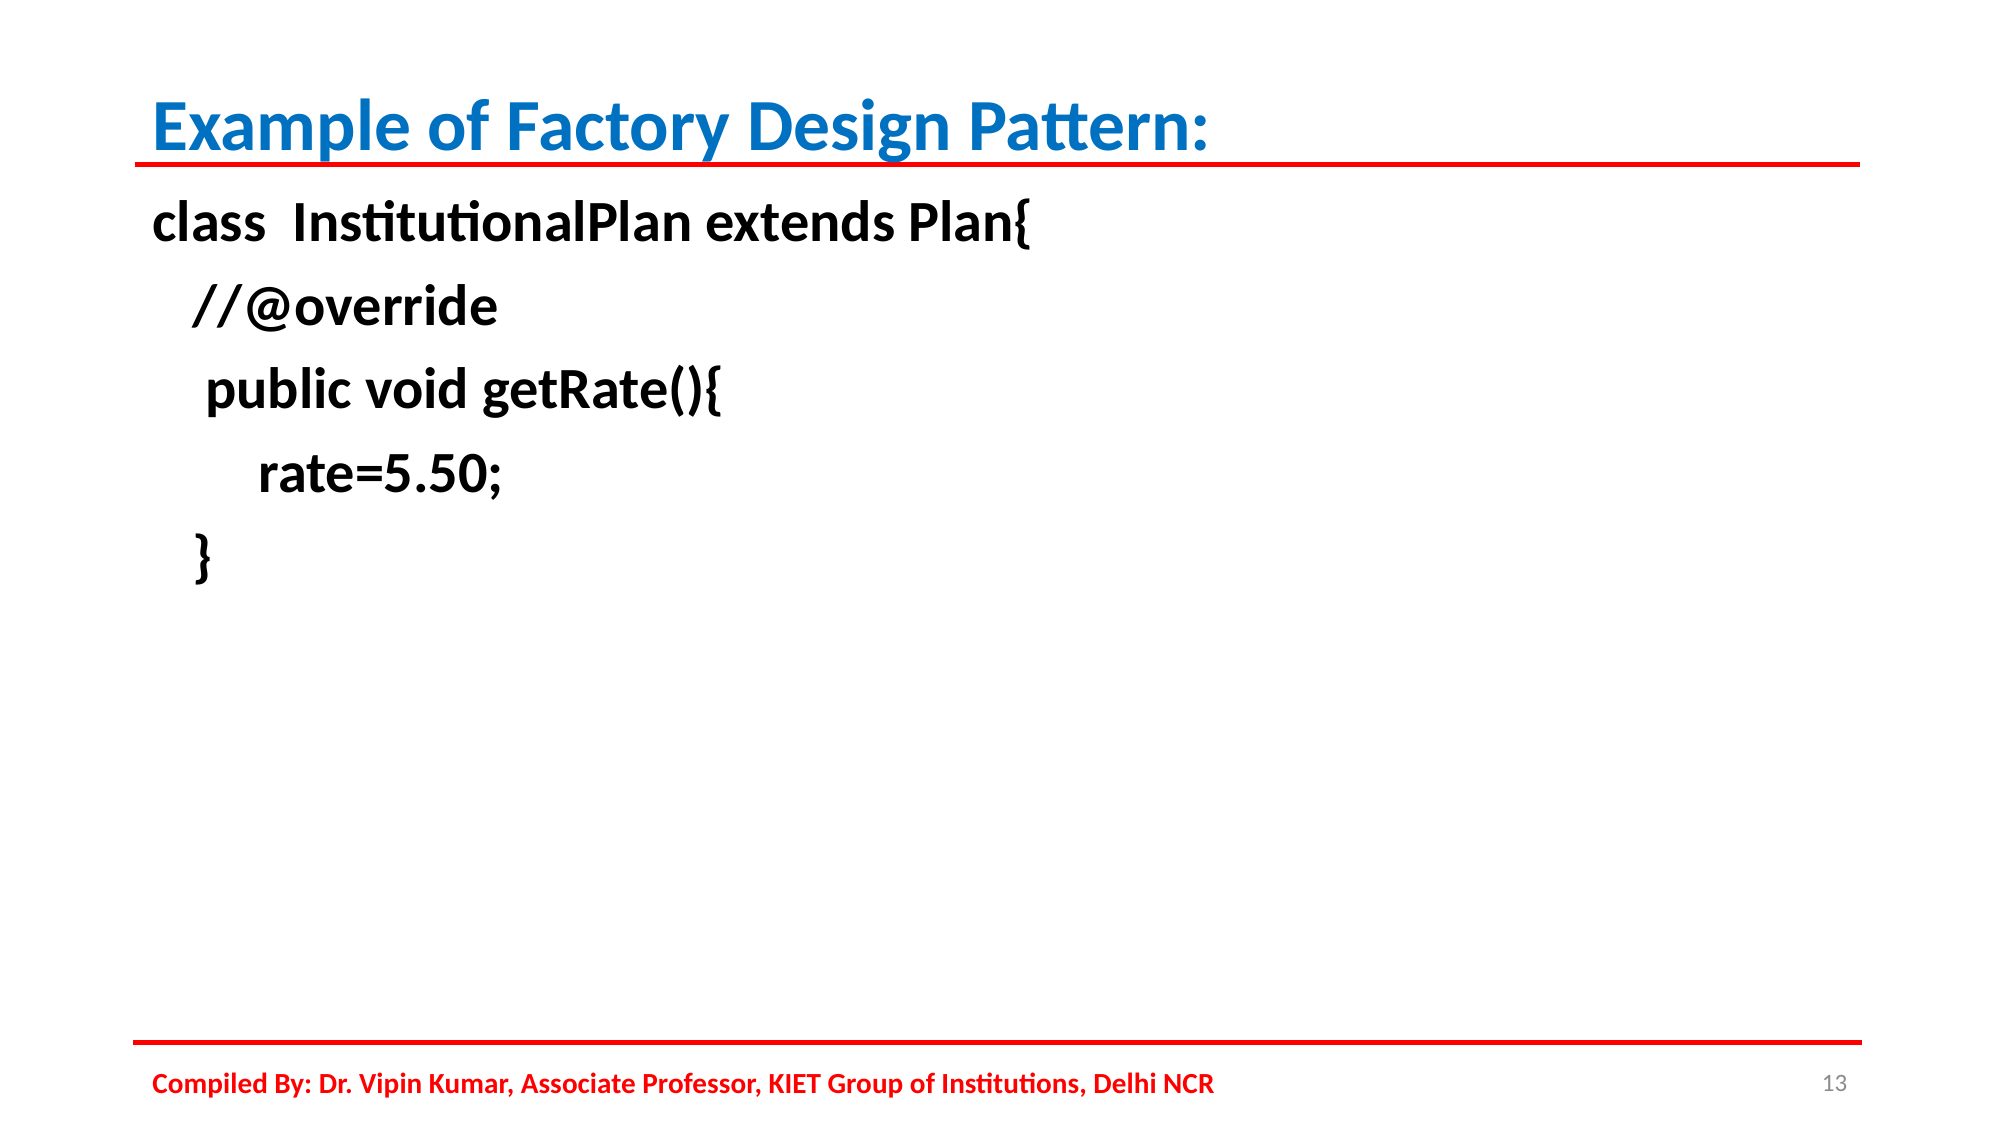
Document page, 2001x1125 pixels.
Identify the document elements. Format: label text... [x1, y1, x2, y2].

footer Compiled By: Dr. Vipin Kumar, Associate Professor, KIET Group of Institutions, Delhi NCR [137, 1051, 1658, 1112]
list class InstitutionalPlan extends Plan{ //@override public void getRate(){ rate=5.50; } [137, 183, 1863, 995]
title Example of Factory Design Pattern: [137, 59, 1863, 183]
slide_number 13 [1694, 1051, 1863, 1112]
